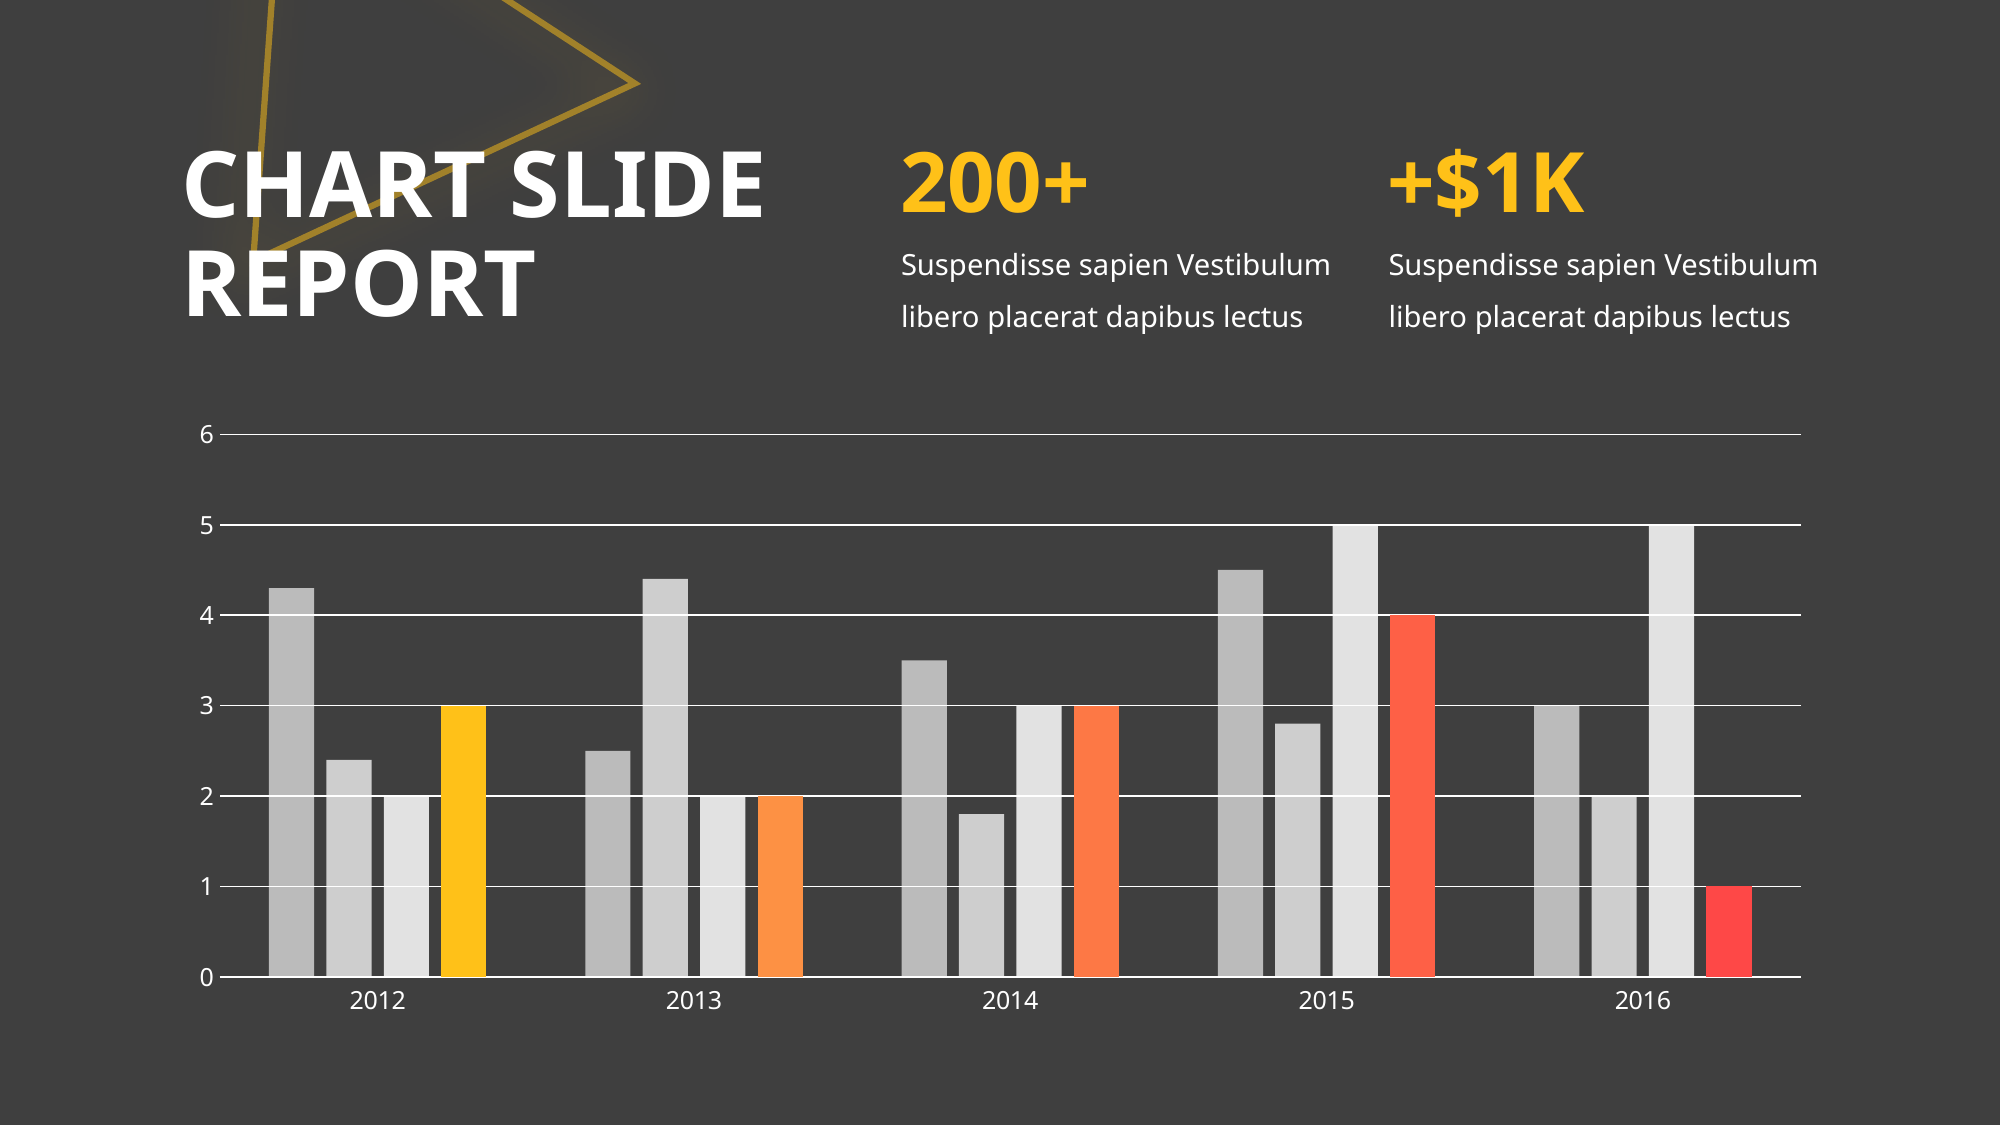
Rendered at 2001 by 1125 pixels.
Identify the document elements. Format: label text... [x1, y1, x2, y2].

text_box +$1K [1372, 121, 1641, 237]
text_box Suspendisse sapien Vestibulum libero placerat dapibus lectus [886, 221, 1373, 341]
text_box [262, 0, 637, 118]
title CHART SLIDE REPORT [166, 118, 1010, 356]
chart [166, 404, 1835, 1030]
text_box Suspendisse sapien Vestibulum libero placerat dapibus lectus [1373, 221, 1867, 341]
text_box 200+ [885, 121, 1154, 237]
